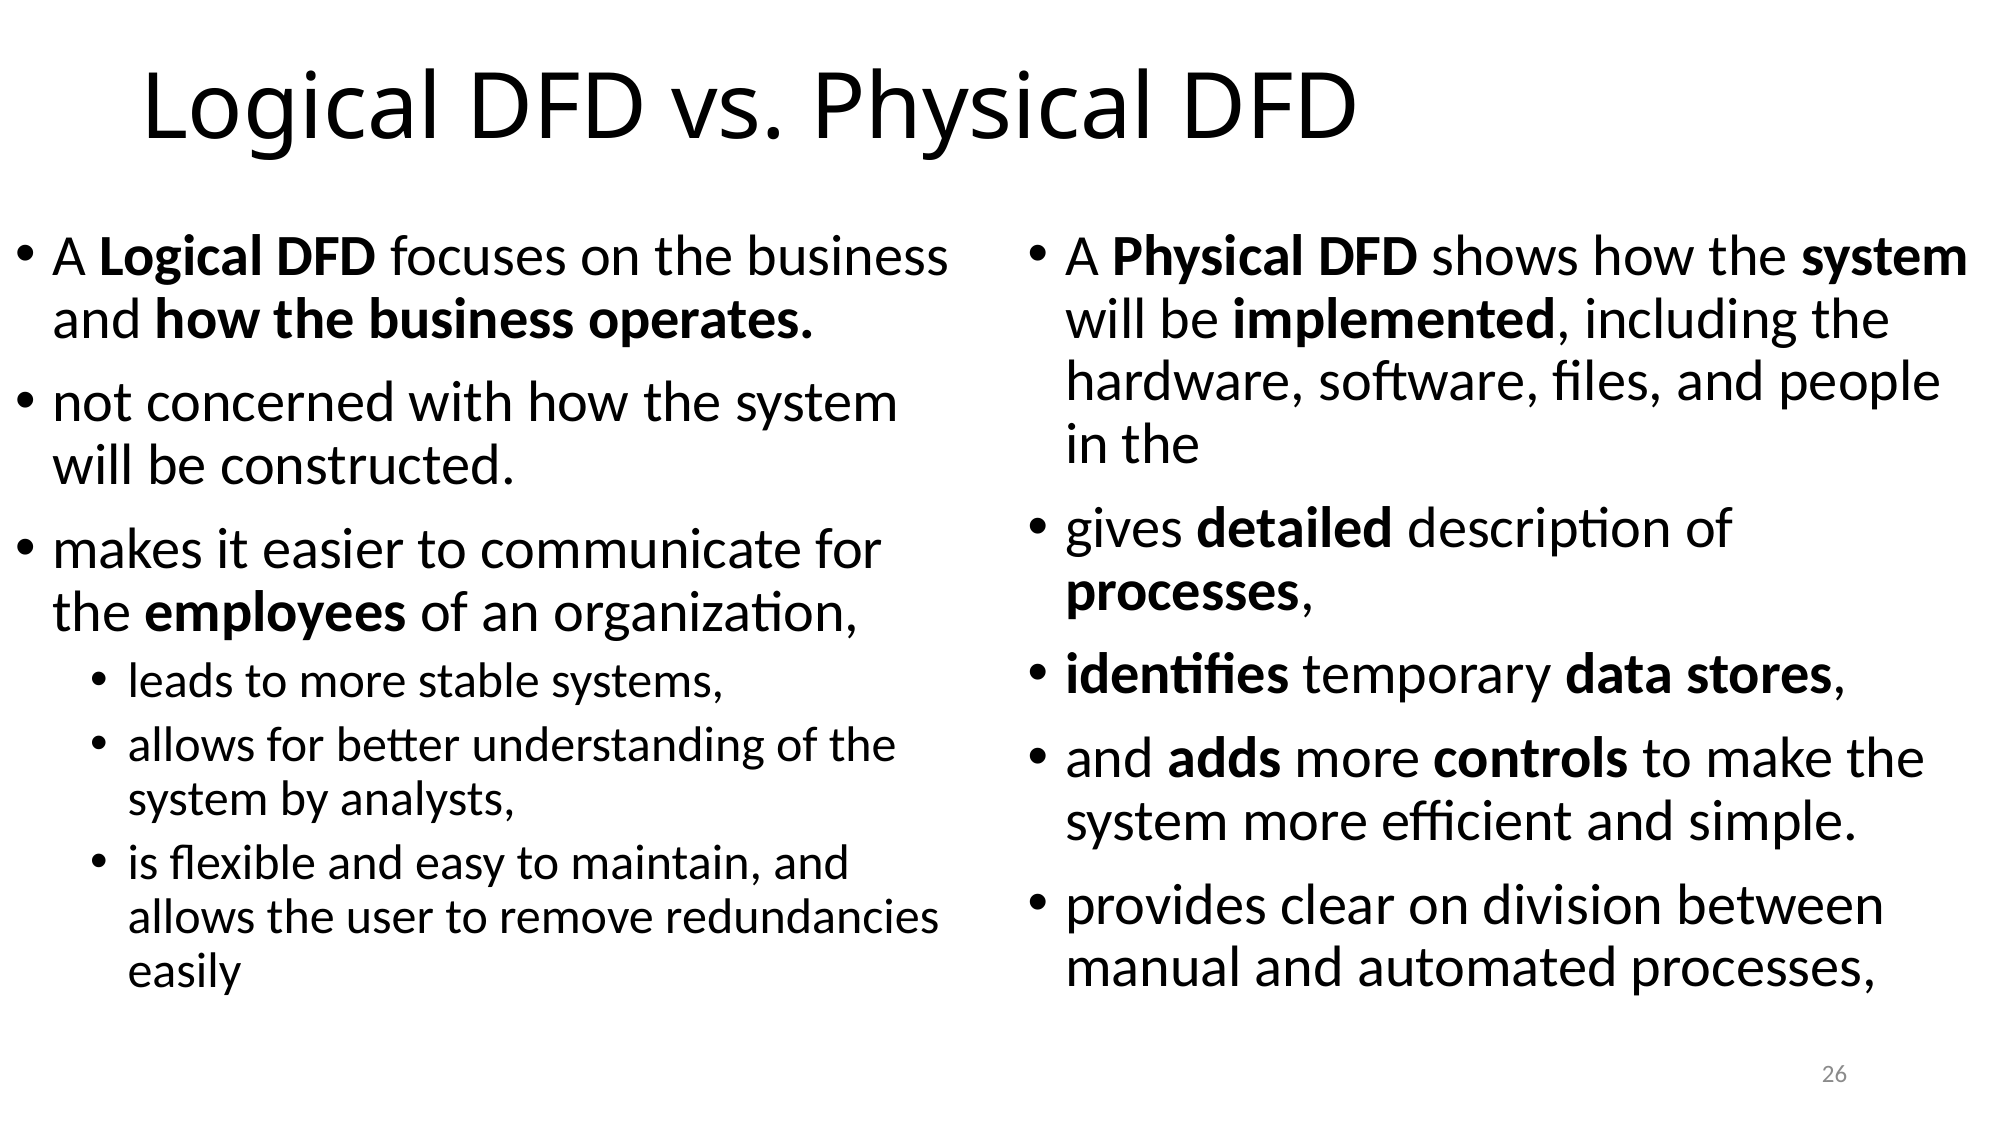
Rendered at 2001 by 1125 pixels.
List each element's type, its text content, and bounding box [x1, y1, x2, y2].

list A Physical DFD shows how the system will be implemented, including the hardware, software, files, and people in the gives detailed description of processes, identifies temporary data stores, and adds more controls to make the system more efficient and simple. provides clear on division between manual and automated processes, [1012, 217, 2000, 1125]
list A Logical DFD focuses on the business and how the business operates. not concerned with how the system will be constructed. makes it easier to communicate for the employees of an organization, leads to more stable systems, allows for better understanding of the system by analysts, is flexible and easy to maintain, and allows the user to remove redundancies easily [0, 217, 988, 1125]
title Logical DFD vs. Physical DFD [125, 0, 1850, 218]
slide_number 26 [1412, 1042, 1863, 1103]
